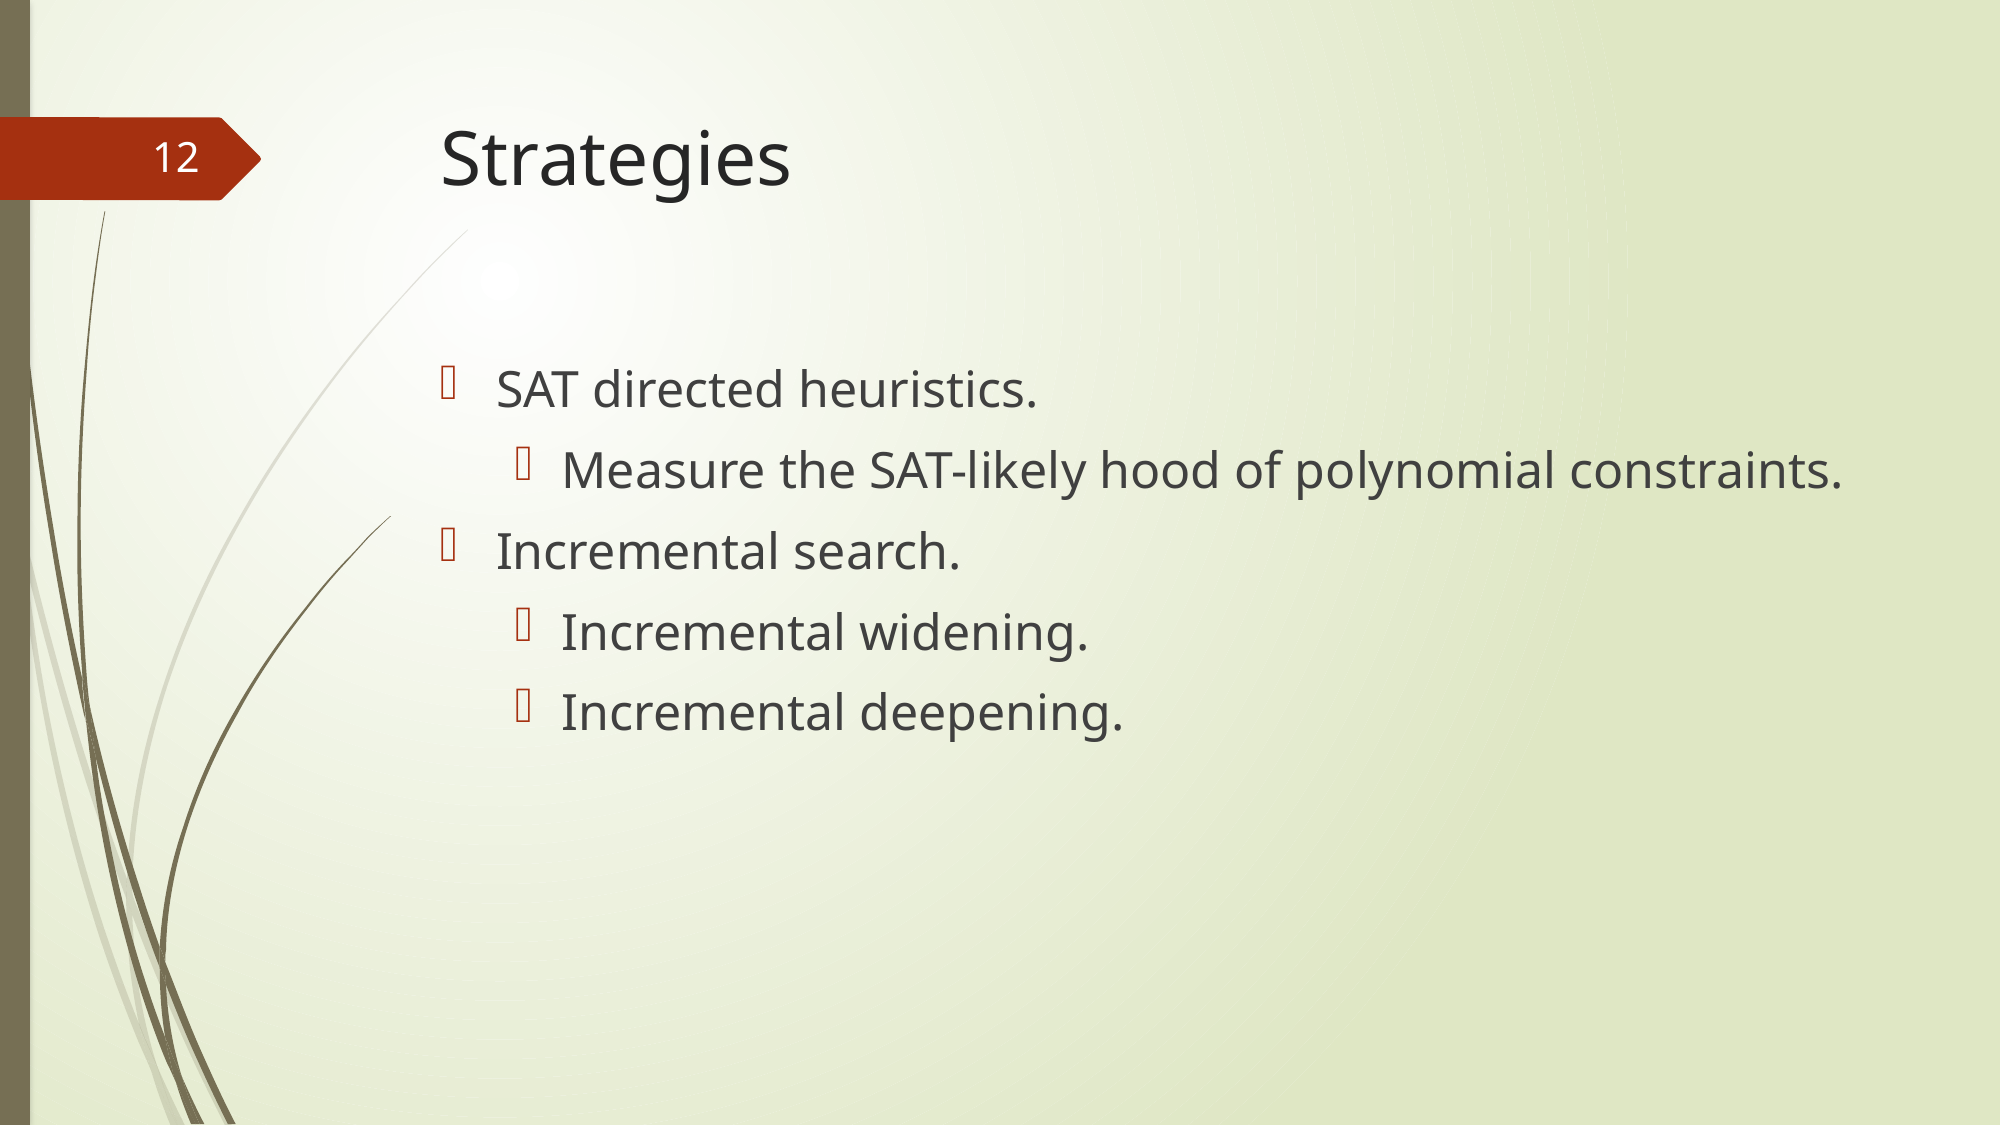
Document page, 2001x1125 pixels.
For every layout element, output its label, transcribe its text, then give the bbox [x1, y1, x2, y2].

list SAT directed heuristics. Measure the SAT-likely hood of polynomial constraints. Incremental search. Incremental widening. Incremental deepening. [424, 350, 1888, 970]
title Strategies [425, 102, 1888, 313]
slide_number 12 [87, 129, 216, 190]
